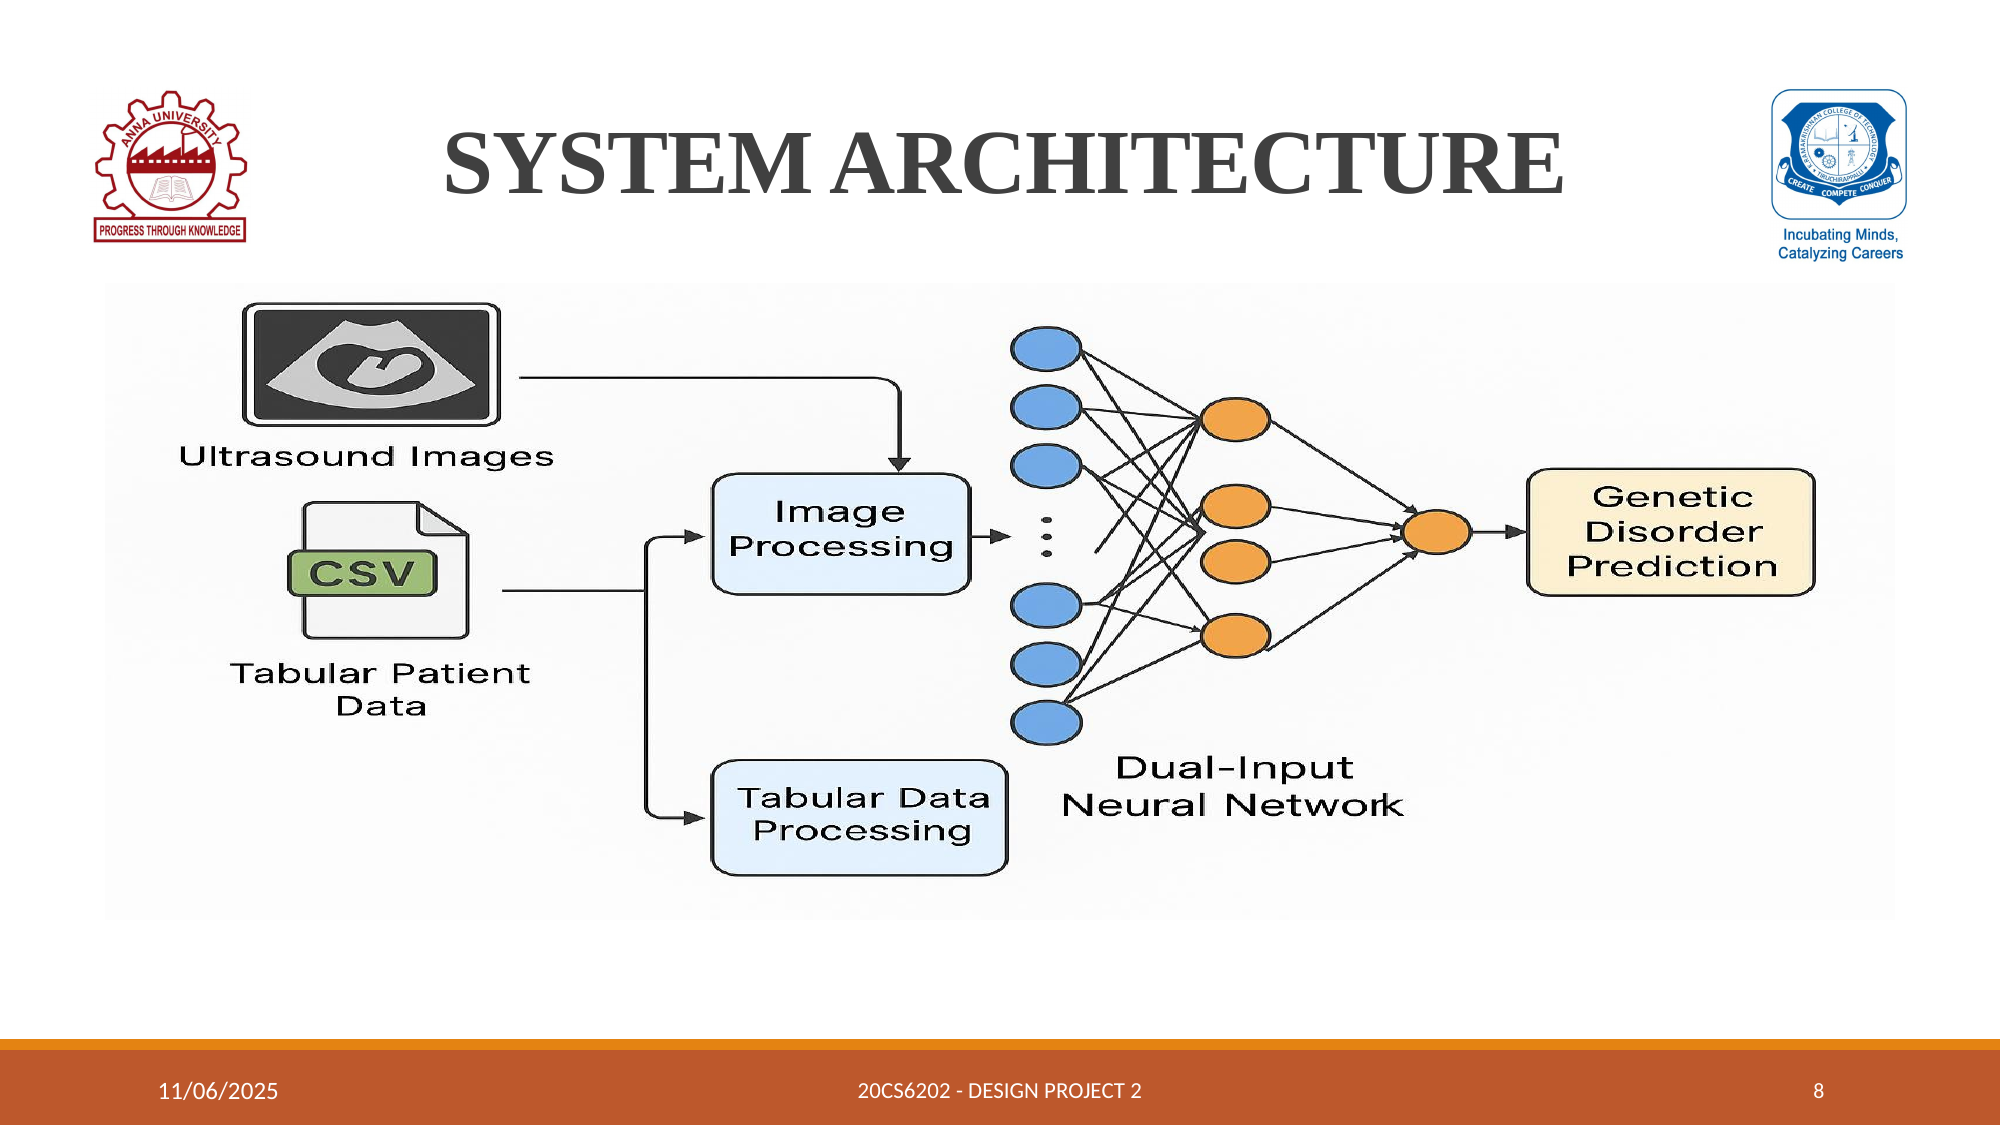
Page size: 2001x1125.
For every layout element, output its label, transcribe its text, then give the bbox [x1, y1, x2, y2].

text_box 11/06/2025 [142, 1066, 532, 1112]
footer 20CS6202 - DESIGN PROJECT 2 [604, 1059, 1396, 1120]
picture [1770, 86, 1909, 265]
picture [89, 86, 251, 245]
picture [105, 282, 1895, 920]
slide_number 8 [1624, 1059, 1840, 1120]
title SYSTEM ARCHITECTURE [180, 47, 1830, 278]
